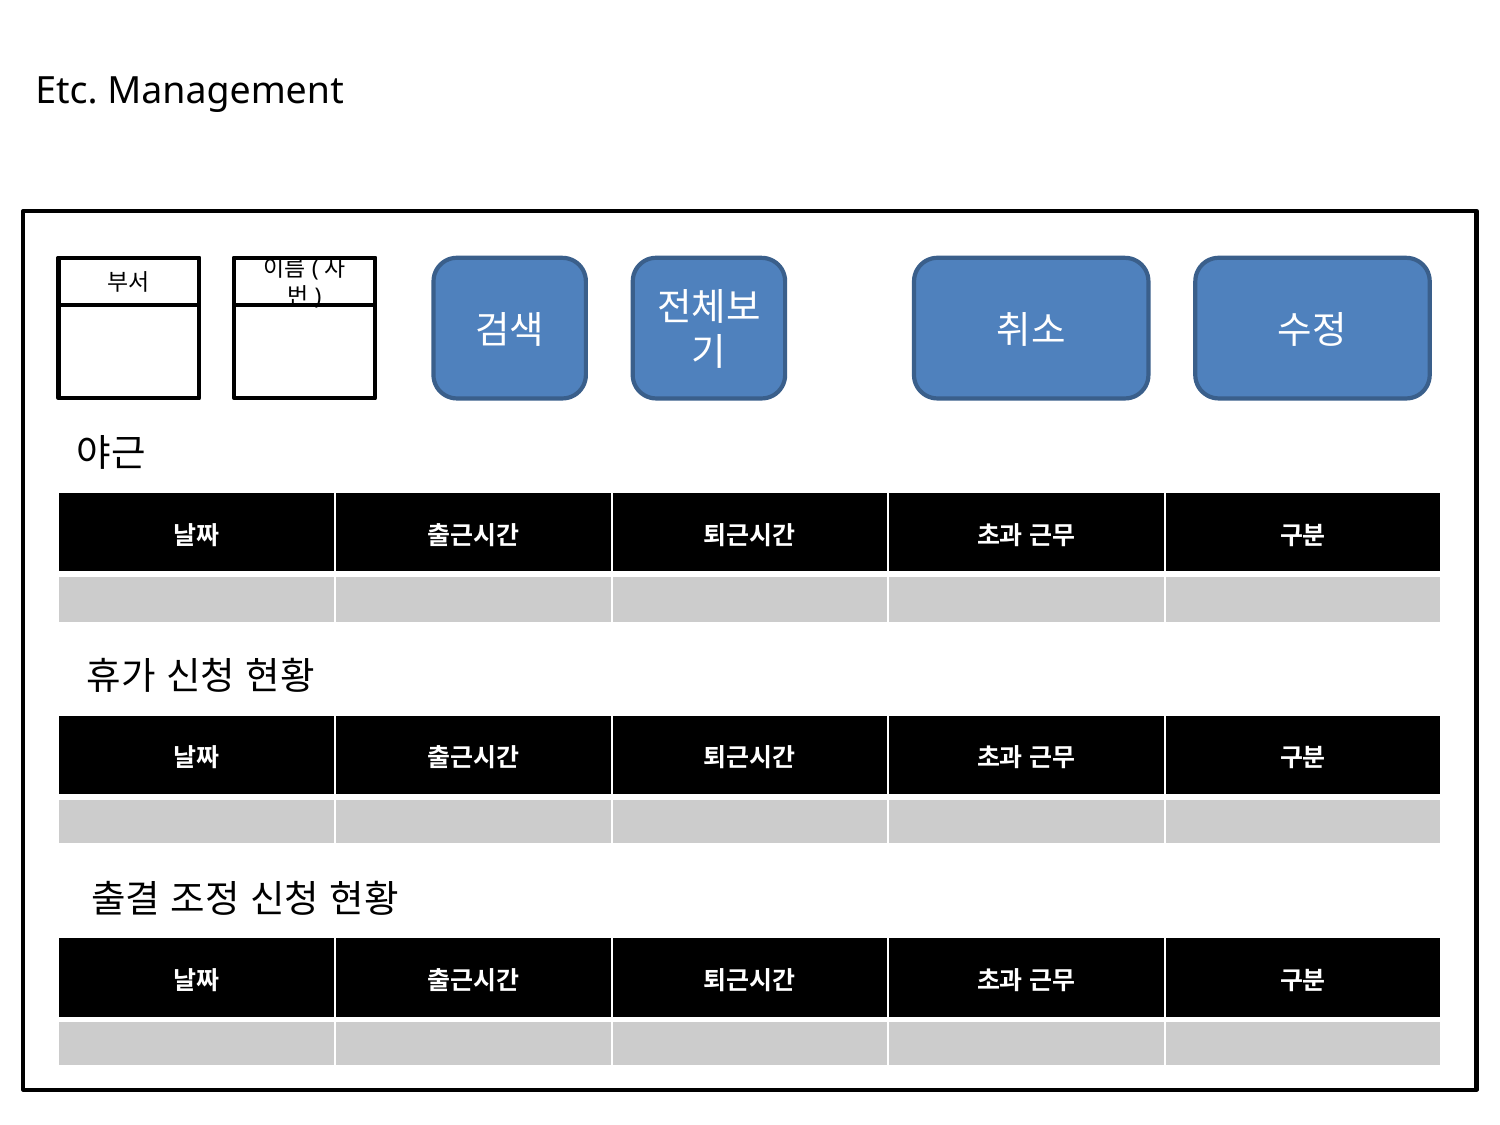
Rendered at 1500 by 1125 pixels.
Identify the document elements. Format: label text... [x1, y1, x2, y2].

table_header 퇴근시간 [613, 716, 887, 794]
table_header 날짜 [59, 938, 334, 1017]
table_cell [889, 577, 1164, 622]
table_cell [889, 800, 1164, 843]
table_header 날짜 [59, 493, 334, 571]
text_box 검색 [431, 255, 588, 401]
table_header 출근시간 [336, 493, 611, 571]
table_header 구분 [1166, 938, 1440, 1017]
text_box Etc. Management [20, 58, 359, 119]
table_cell [59, 800, 334, 843]
table_header 구분 [1166, 493, 1440, 571]
table_header 출근시간 [336, 716, 611, 794]
text_box [21, 209, 1479, 1092]
text_box 전체보기 [630, 255, 788, 401]
table_cell [613, 577, 887, 622]
table_cell [889, 1022, 1164, 1065]
table_header 출근시간 [336, 938, 611, 1017]
table_cell [336, 1022, 611, 1065]
table_header 구분 [1166, 716, 1440, 794]
text_box 출결 조정 신청 현황 [76, 867, 414, 927]
table_header 날짜 [59, 716, 334, 794]
table_cell [59, 577, 334, 622]
table_header 초과 근무 [889, 493, 1164, 571]
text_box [58, 257, 200, 399]
text_box 취소 [911, 255, 1151, 401]
table_cell [59, 1022, 334, 1065]
table_cell [336, 577, 611, 622]
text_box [234, 257, 376, 399]
text_box 휴가 신청 현황 [71, 644, 330, 705]
table_header 초과 근무 [889, 938, 1164, 1017]
table_cell [613, 1022, 887, 1065]
text_box 수정 [1193, 255, 1432, 401]
table_header 퇴근시간 [613, 938, 887, 1017]
text_box 야근 [62, 421, 161, 482]
table_cell [613, 800, 887, 843]
table_cell [1166, 577, 1440, 622]
table_cell [336, 800, 611, 843]
table_cell [1166, 800, 1440, 843]
table_header 퇴근시간 [613, 493, 887, 571]
table_cell [1166, 1022, 1440, 1065]
table_header 초과 근무 [889, 716, 1164, 794]
